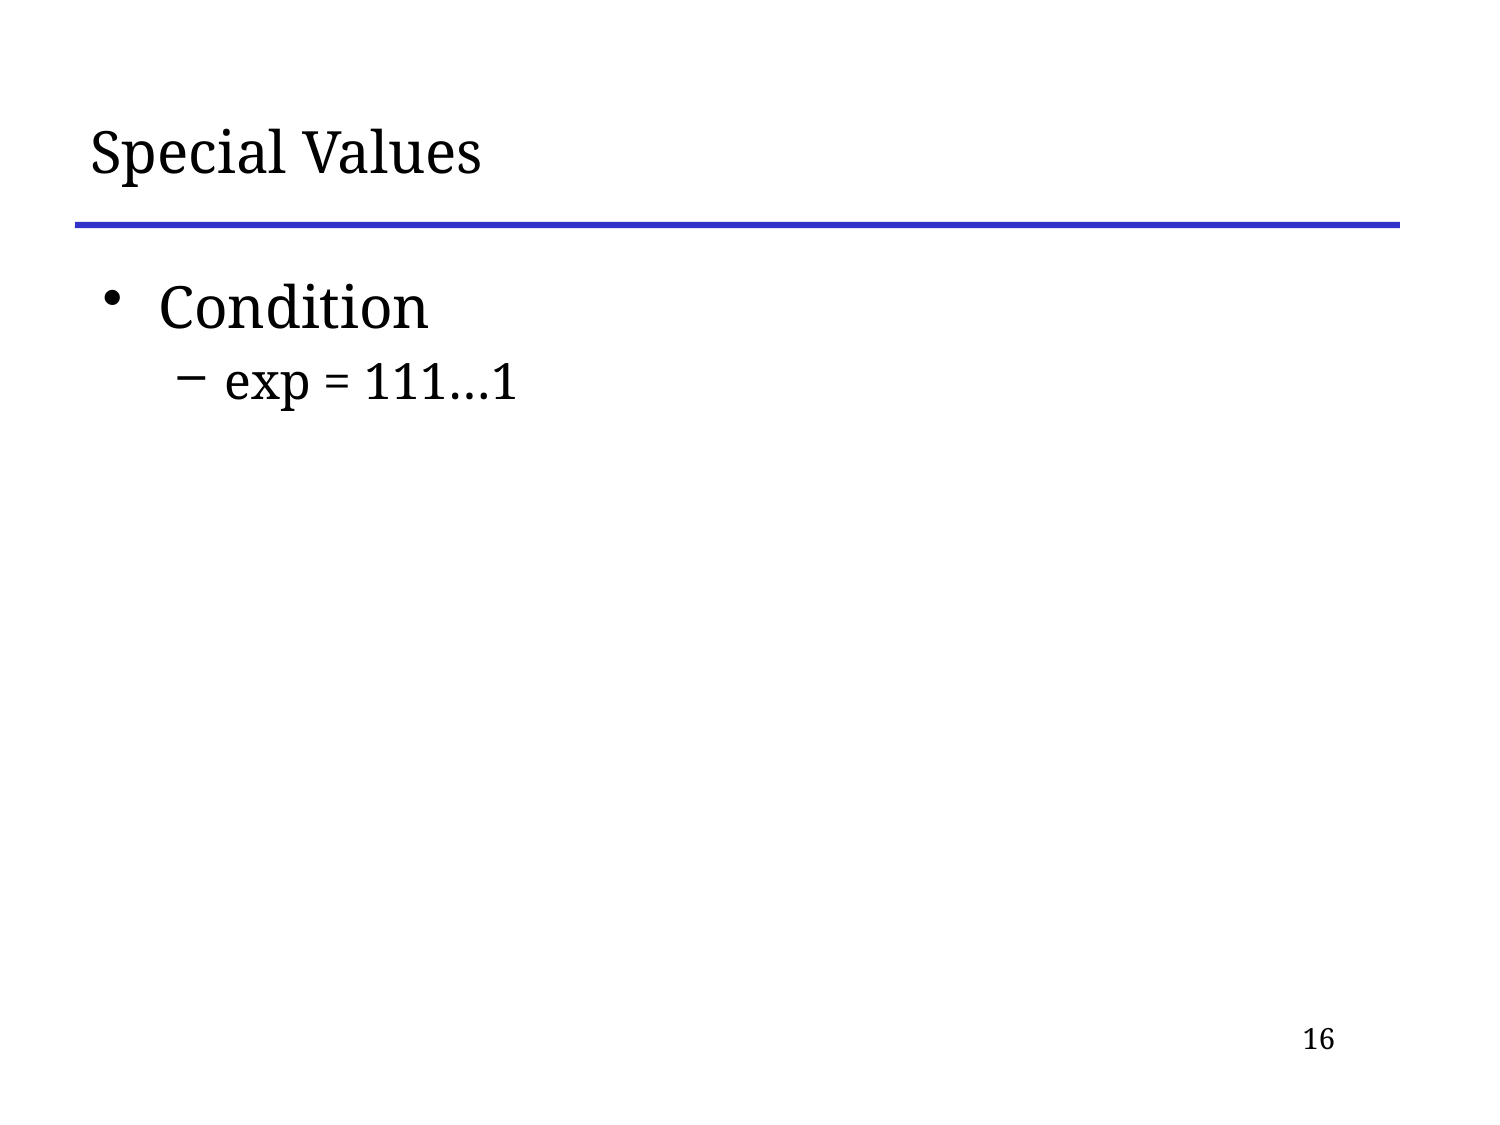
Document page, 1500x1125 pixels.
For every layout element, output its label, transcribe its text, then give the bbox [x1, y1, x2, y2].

list Condition exp = 111…1 [87, 262, 1400, 988]
slide_number 16 [1137, 1012, 1351, 1088]
title Special Values [75, 75, 1400, 225]
